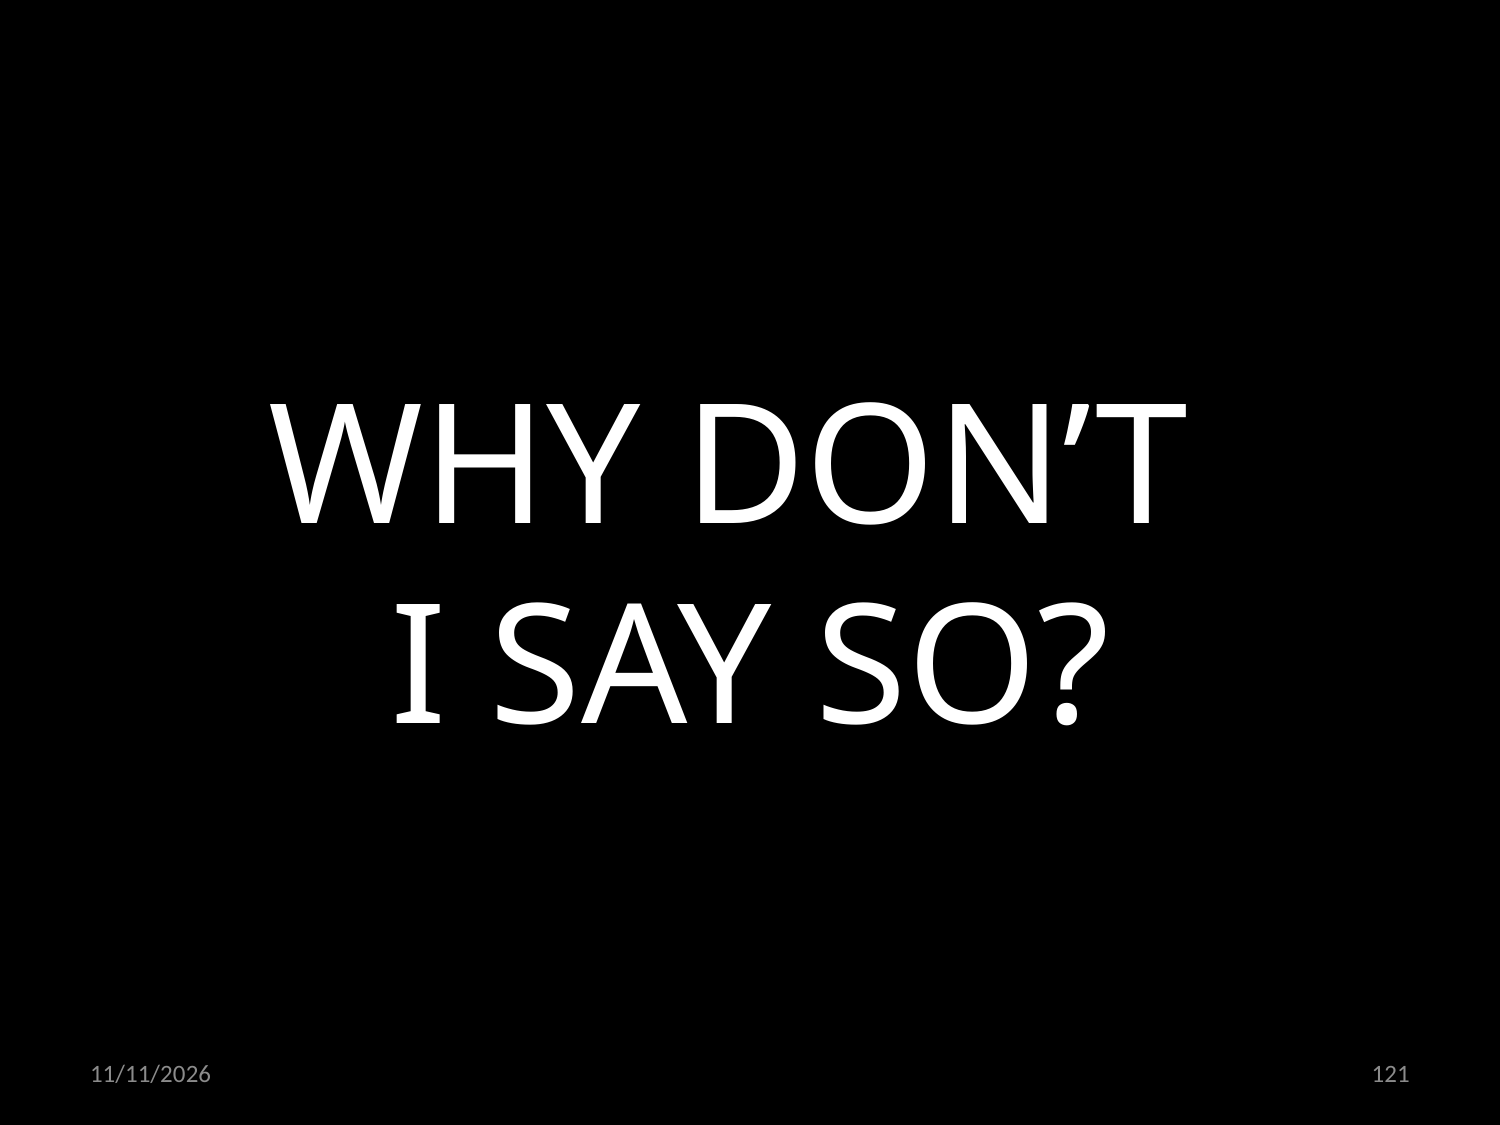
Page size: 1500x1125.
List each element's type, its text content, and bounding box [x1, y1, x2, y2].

slide_number 121 [1074, 1042, 1425, 1103]
text_box WHY DON’T I SAY SO? [0, 348, 1500, 451]
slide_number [75, 1042, 425, 1103]
